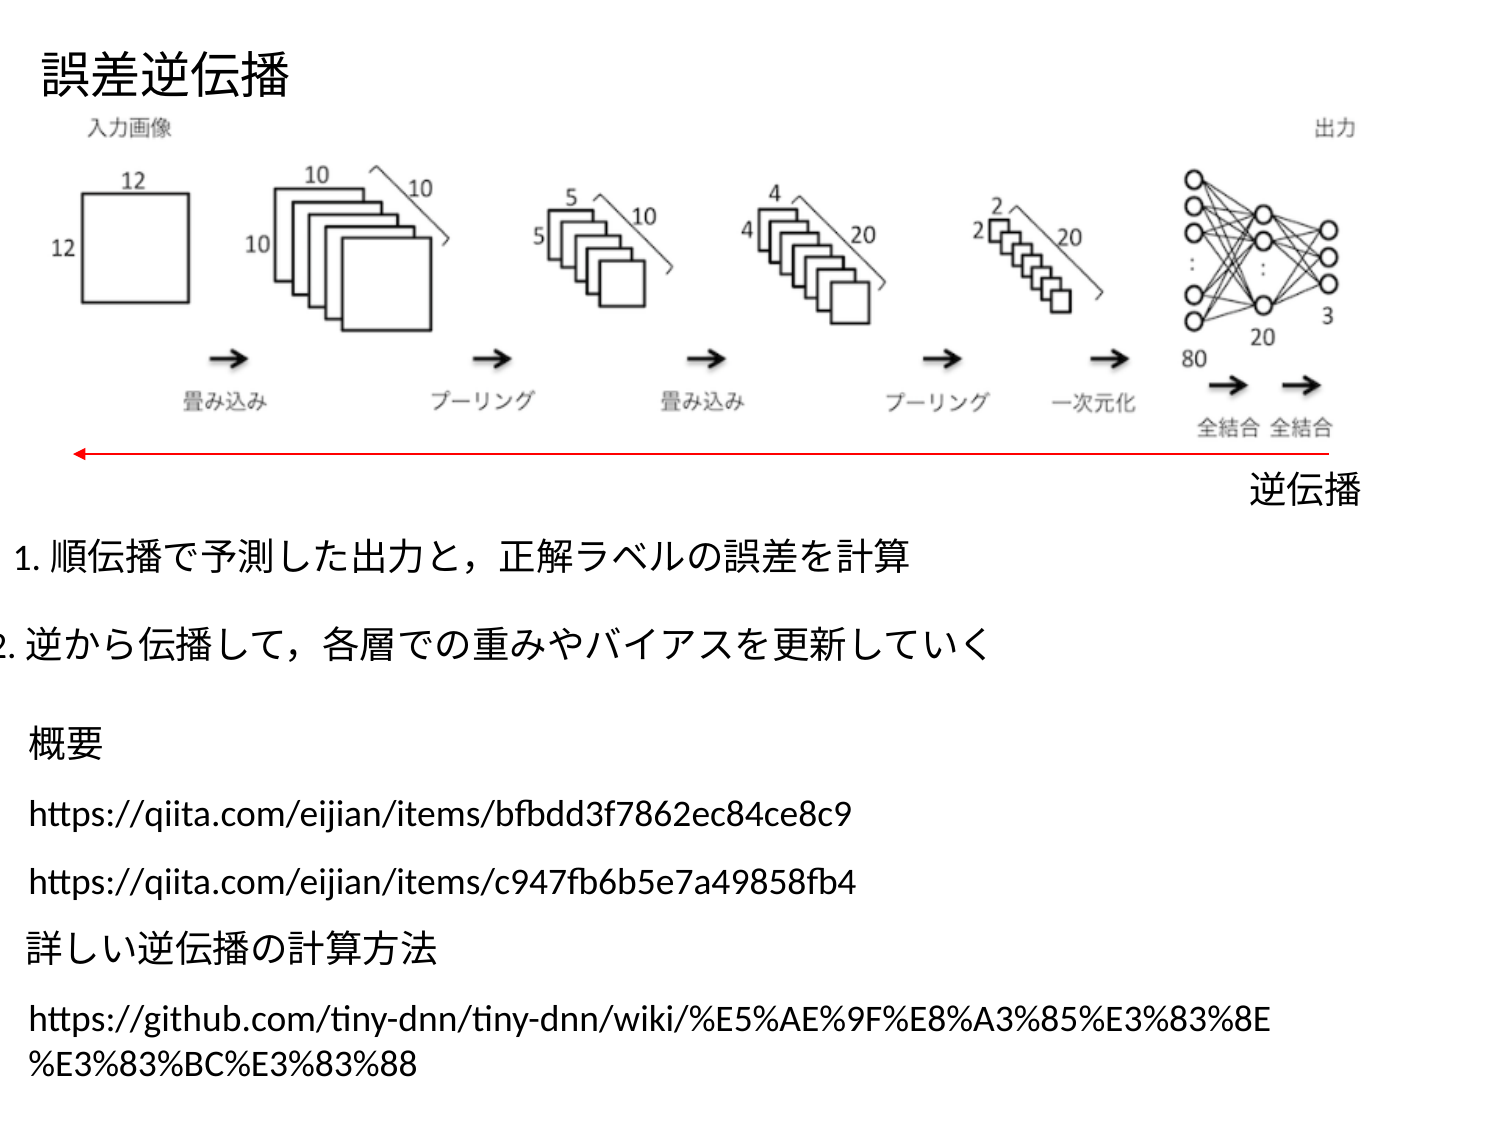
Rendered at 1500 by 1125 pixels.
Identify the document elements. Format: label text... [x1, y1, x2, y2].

text_box 詳しい逆伝播の計算方法 [10, 918, 453, 978]
text_box https://github.com/tiny-dnn/tiny-dnn/wiki/%E5%AE%9F%E8%A3%85%E3%83%8E%E3%83%BC%E3%83%88 [13, 986, 1329, 1092]
text_box 概要 [14, 712, 119, 773]
picture [26, 73, 1380, 490]
text_box 誤差逆伝播 [25, 35, 306, 111]
text_box 2.逆から伝播して，各層での重みやバイアスを更新していく [0, 614, 1011, 674]
text_box 1.順伝播で予測した出力と，正解ラベルの誤差を計算 [0, 525, 926, 586]
text_box 逆伝播 [1234, 490, 1377, 519]
text_box https://qiita.com/eijian/items/c947fb6b5e7a49858fb4 [13, 849, 1299, 910]
text_box https://qiita.com/eijian/items/bfbdd3f7862ec84ce8c9 [13, 781, 1192, 841]
